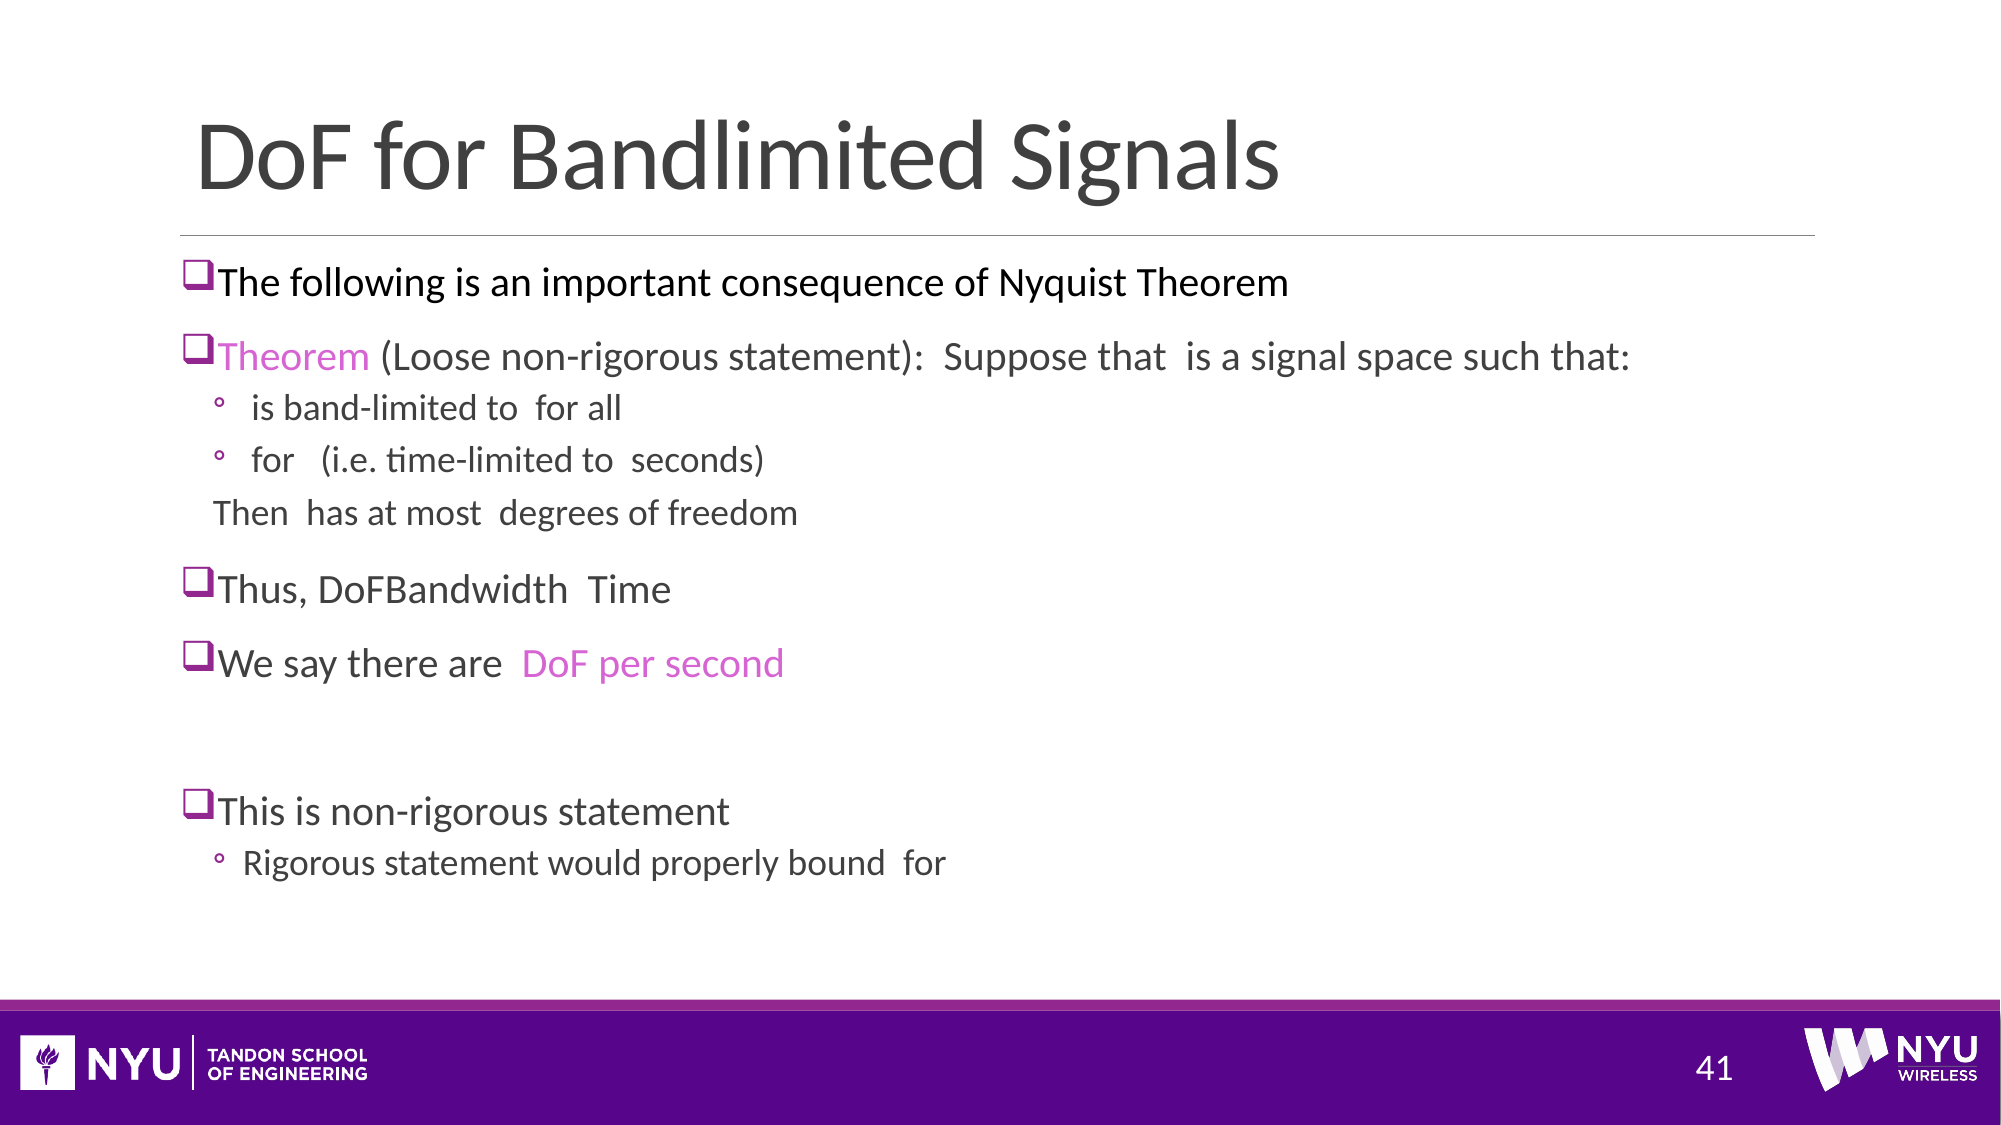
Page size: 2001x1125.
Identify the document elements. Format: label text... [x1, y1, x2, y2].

slide_number 41 [1533, 1035, 1749, 1096]
title DoF for Bandlimited Signals [180, 47, 1830, 218]
